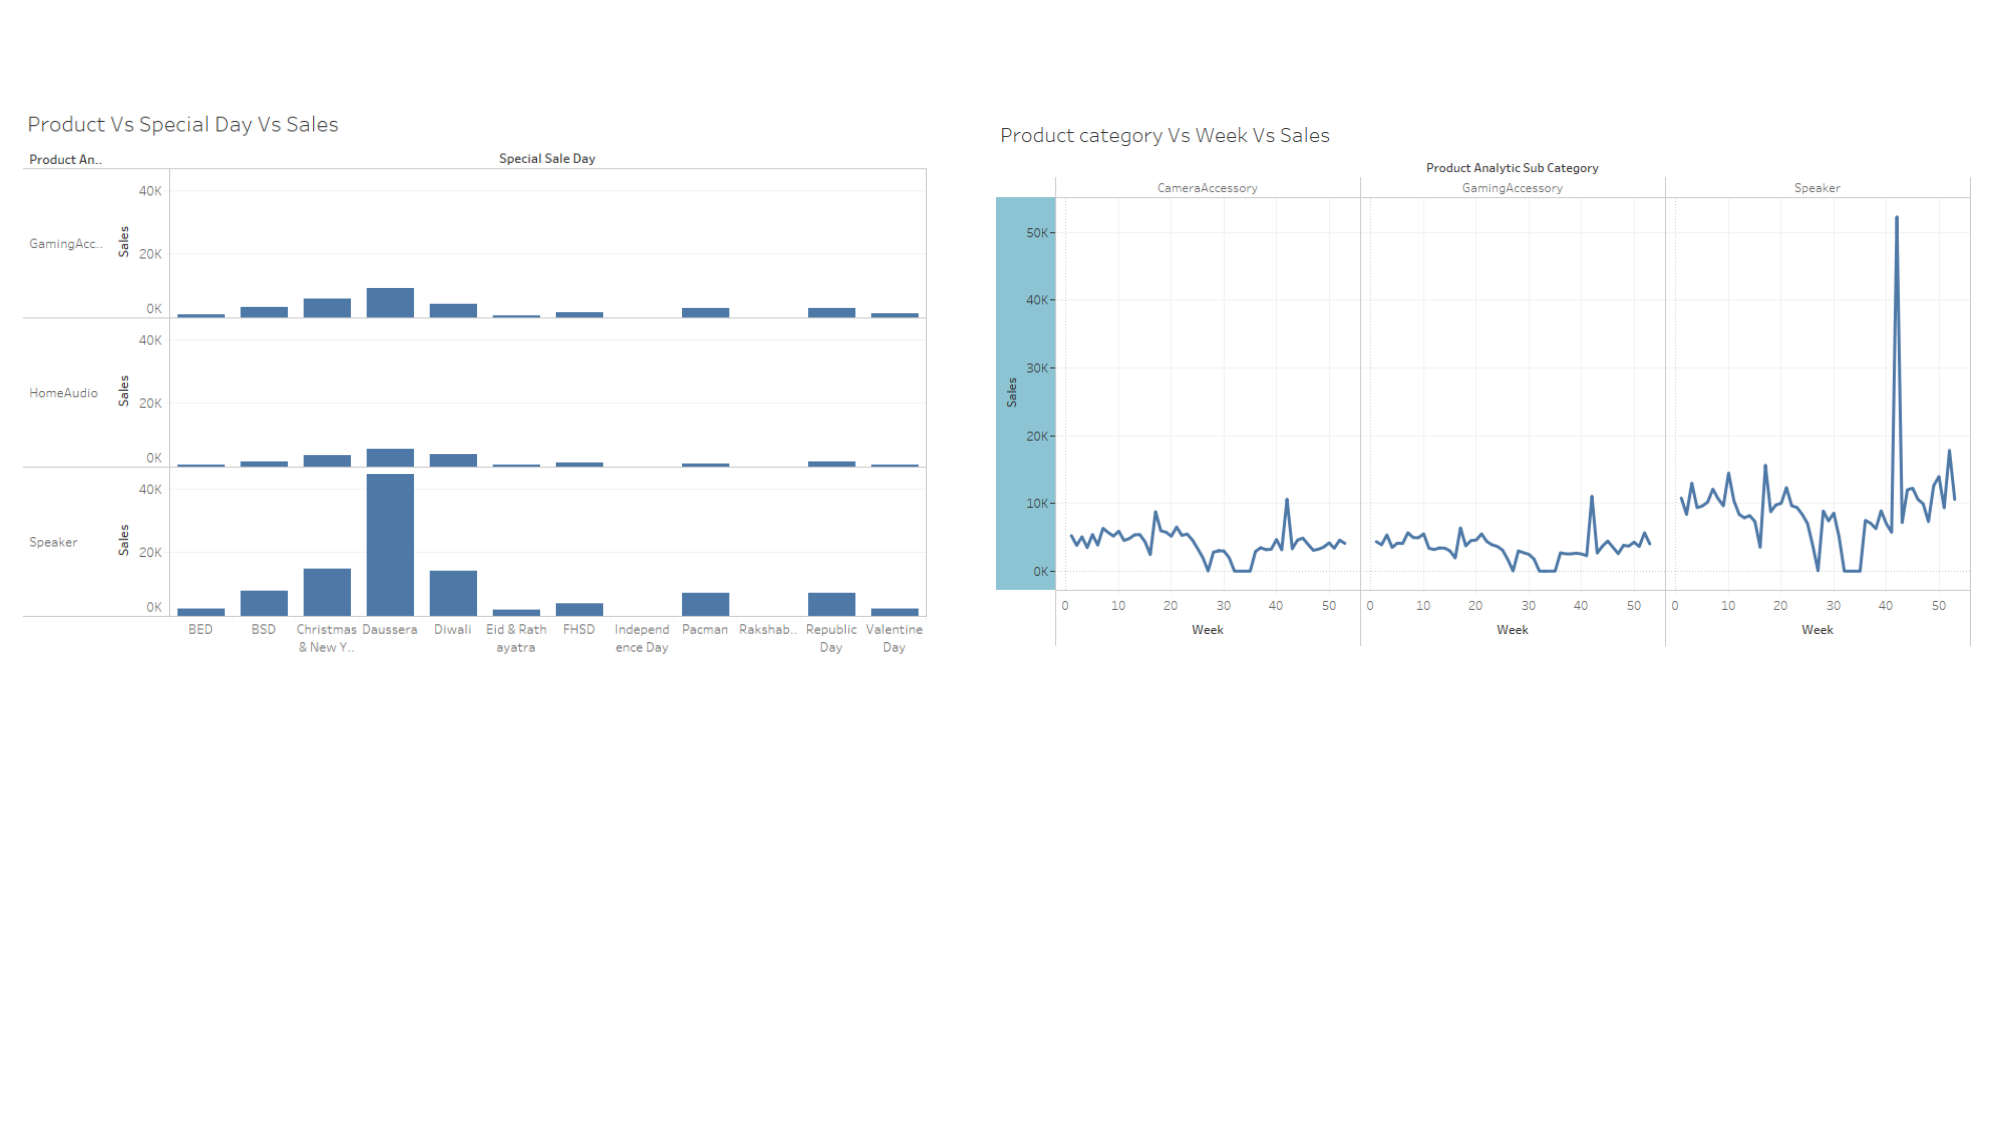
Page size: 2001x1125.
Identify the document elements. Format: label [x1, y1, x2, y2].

picture [23, 101, 928, 659]
picture [996, 114, 1973, 647]
